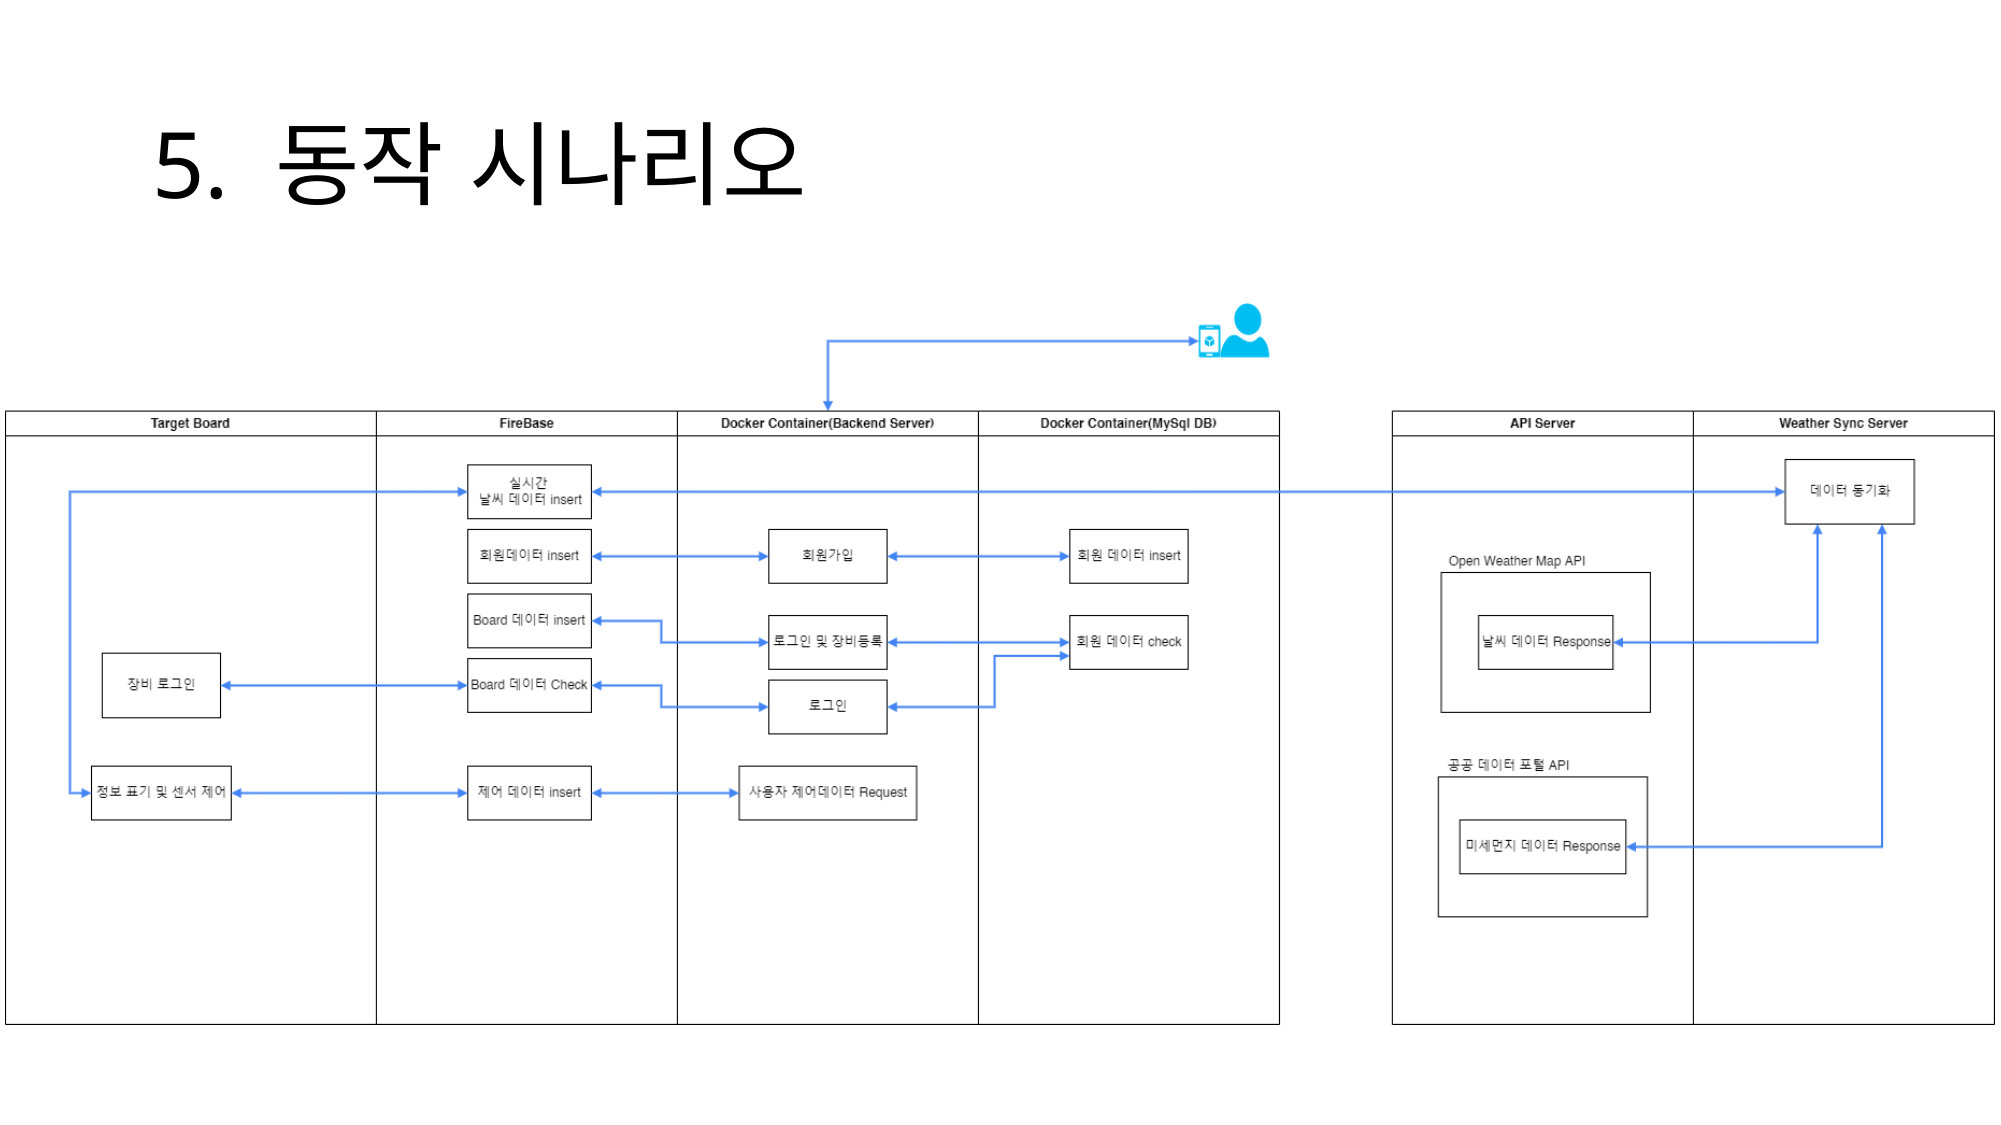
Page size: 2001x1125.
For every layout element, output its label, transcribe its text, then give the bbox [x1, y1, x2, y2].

title 5. 동작 시나리오 [137, 59, 1863, 278]
picture [5, 303, 1995, 1025]
